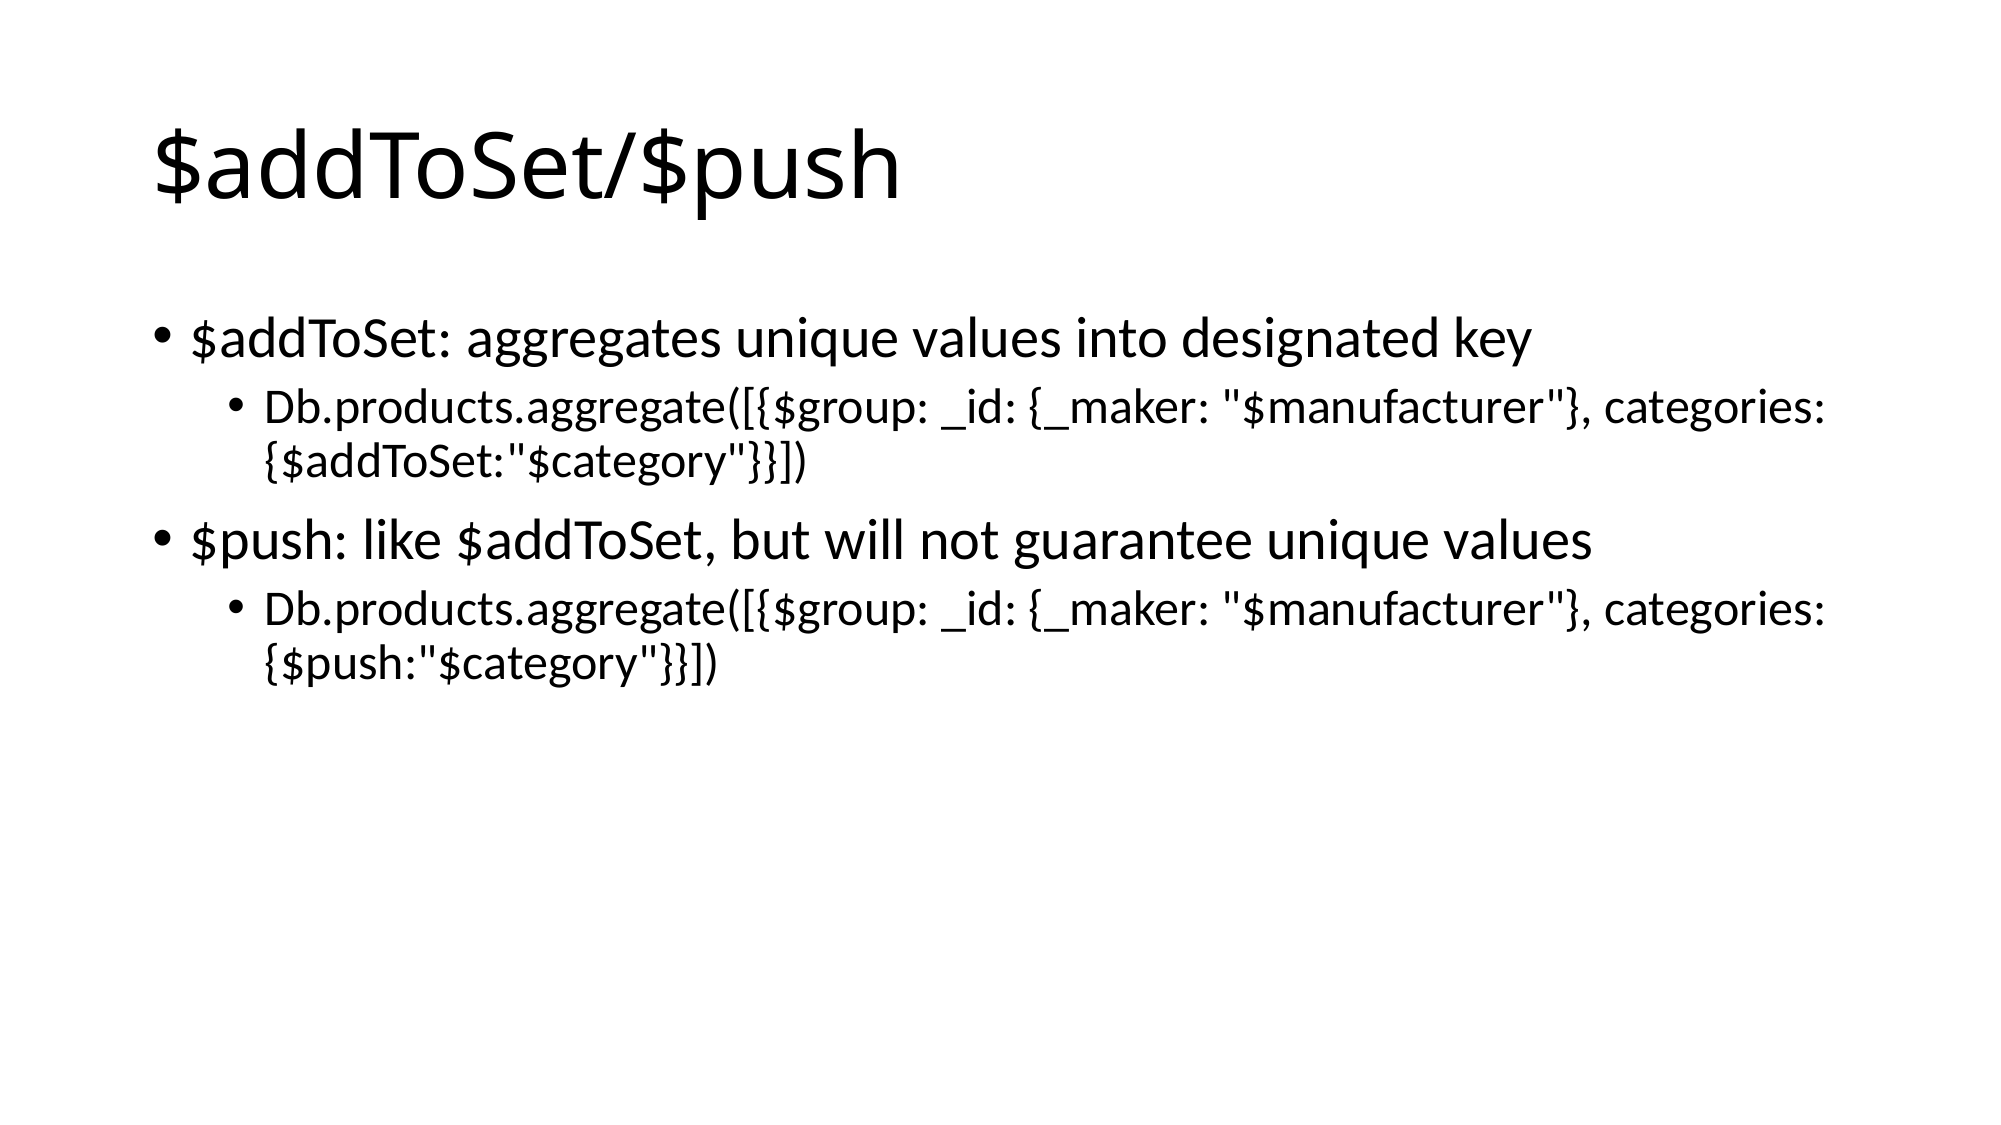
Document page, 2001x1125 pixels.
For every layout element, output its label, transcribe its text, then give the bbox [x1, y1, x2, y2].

title $addToSet/$push [137, 59, 1863, 278]
list $addToSet: aggregates unique values into designated key Db.products.aggregate([{$group: _id: {_maker: "$manufacturer"}, categories: {$addToSet:"$category"}}]) $push: like $addToSet, but will not guarantee unique values Db.products.aggregate([{$group: _id: {_maker: "$manufacturer"}, categories: {$push:"$category"}}]) [137, 299, 1863, 1014]
